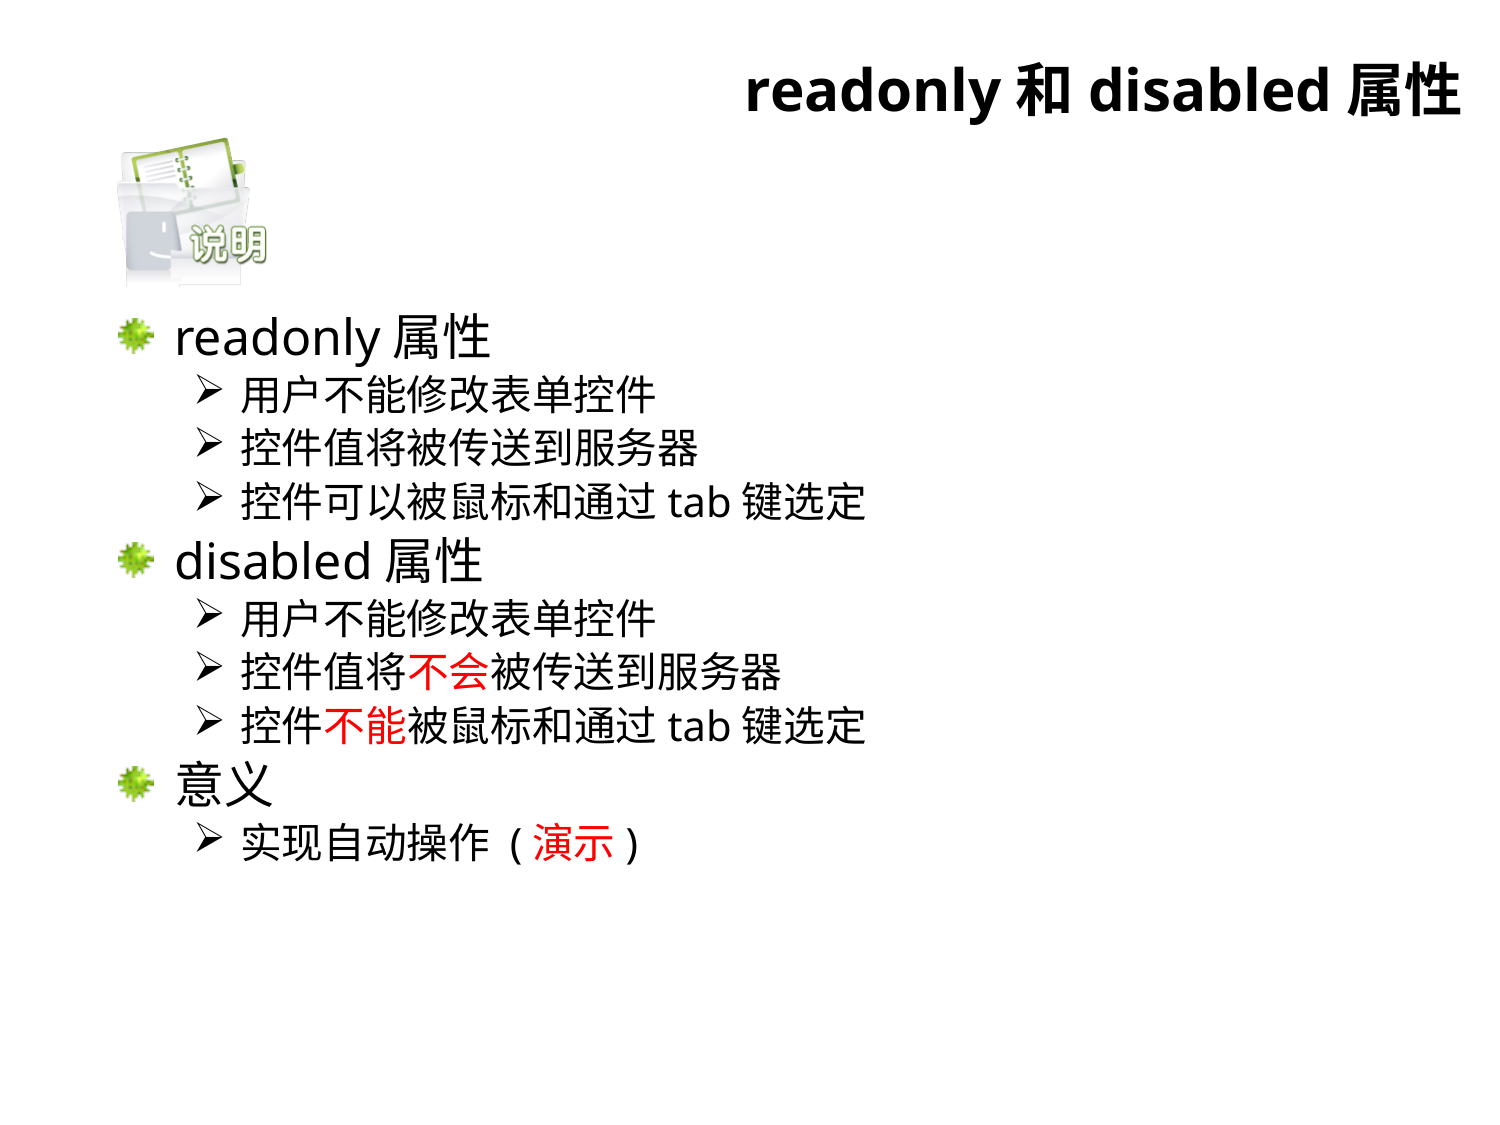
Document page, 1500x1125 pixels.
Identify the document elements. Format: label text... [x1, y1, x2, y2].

picture [118, 766, 154, 802]
title readonly和disabled属性 [719, 46, 1489, 130]
picture [105, 128, 276, 299]
picture [118, 542, 154, 578]
list readonly属性 用户不能修改表单控件 控件值将被传送到服务器 控件可以被鼠标和通过tab键选定 disabled属性 用户不能修改表单控件 控件值将不会被传送到服务器 控件不能被鼠标和通过tab键选定 意义 实现自动操作 (演示) [102, 304, 1454, 1008]
picture [118, 318, 154, 354]
